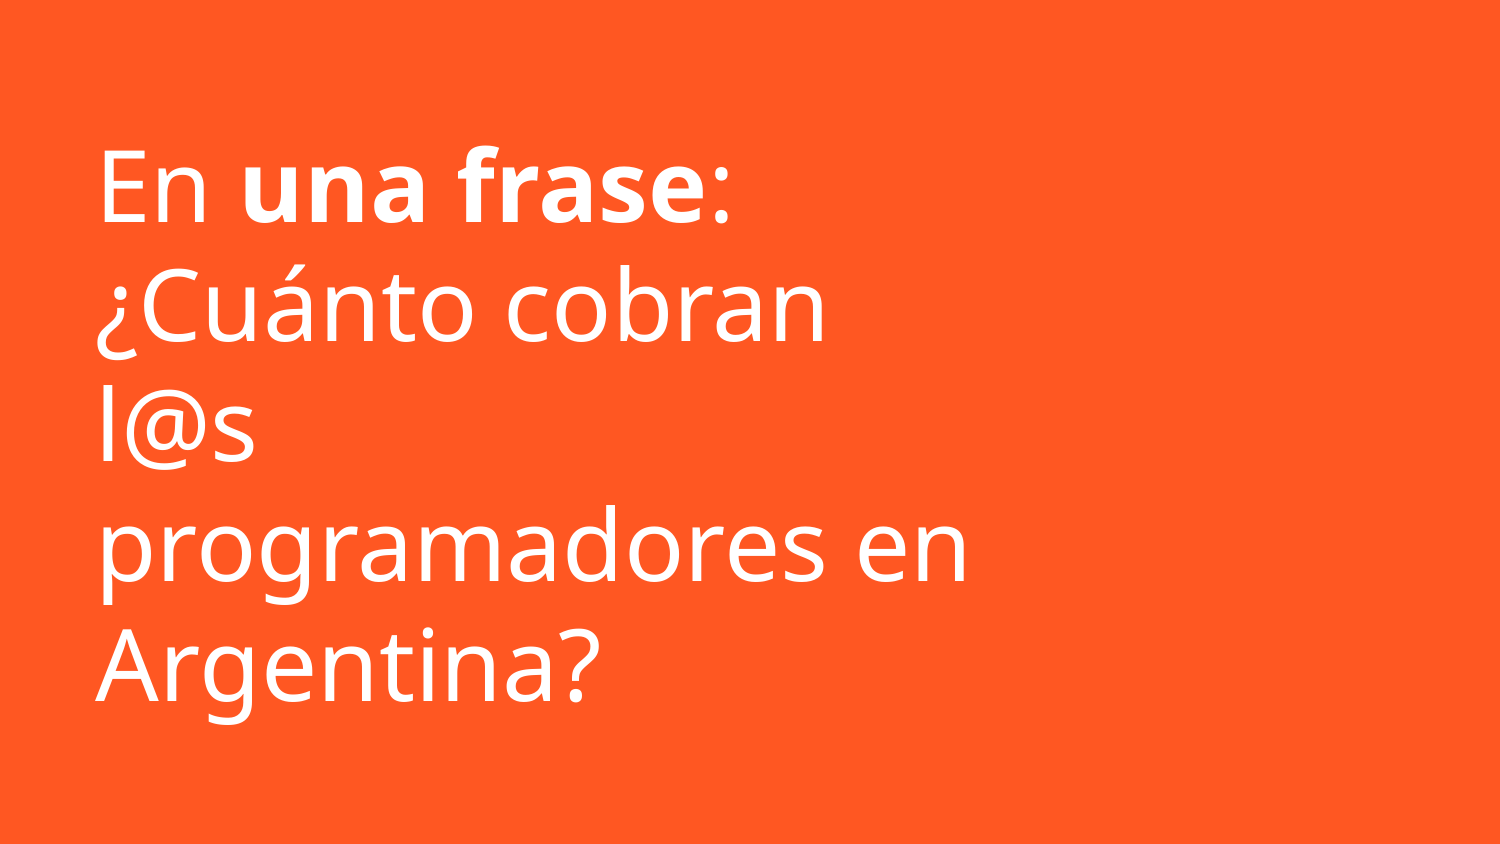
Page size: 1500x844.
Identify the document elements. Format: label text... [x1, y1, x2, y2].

title En una frase: ¿Cuánto cobran l@s programadores en Argentina? [80, 86, 1013, 758]
